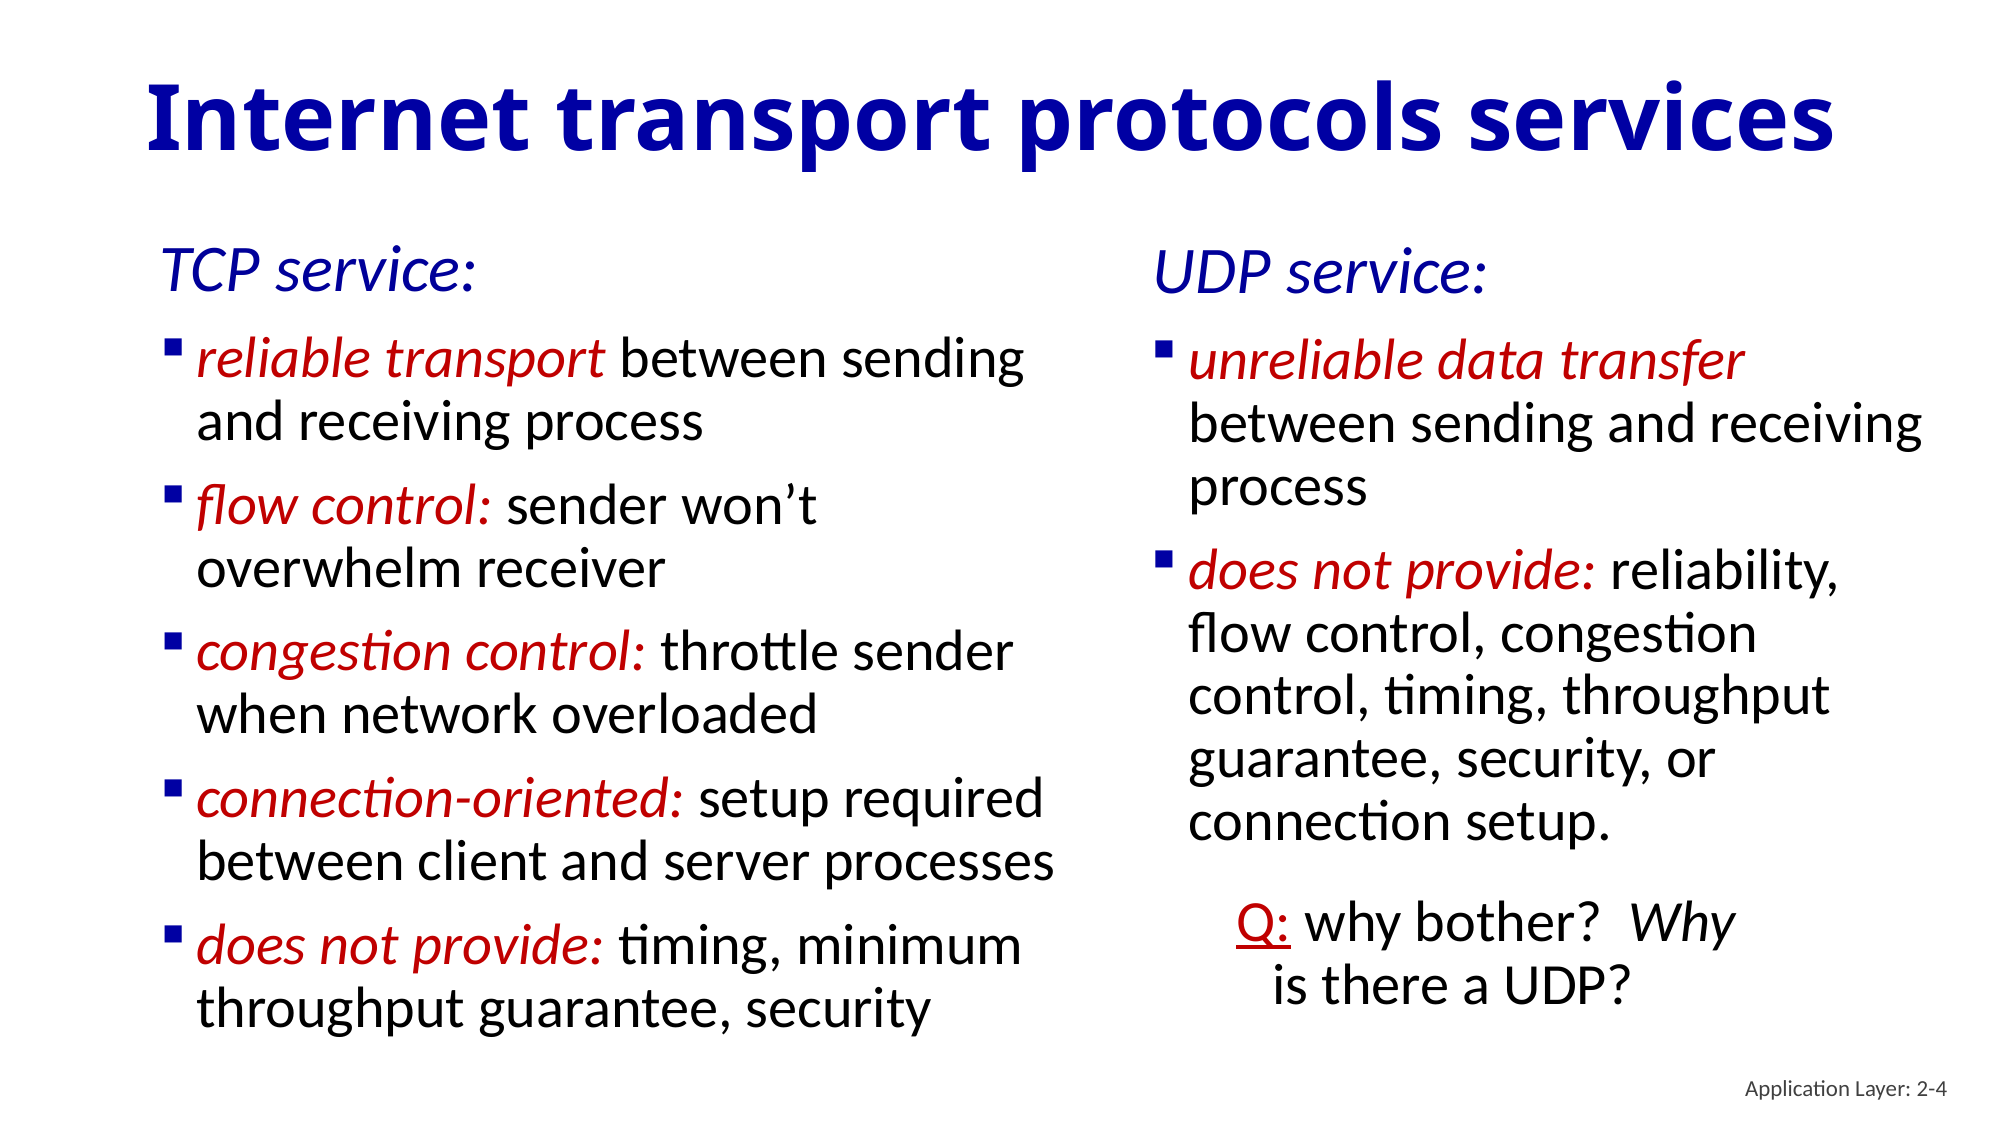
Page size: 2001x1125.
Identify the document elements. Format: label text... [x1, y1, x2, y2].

slide_number Application Layer: 2-4 [1512, 1056, 1963, 1117]
text_box UDP service: unreliable data transfer between sending and receiving process does not provide: reliability, flow control, congestion control, timing, throughput guarantee, security, or connection setup. [1135, 228, 1963, 992]
title Internet transport protocols services [131, 47, 1856, 195]
text_box Q: why bother? Why is there a UDP? [1200, 883, 1800, 1091]
text_box TCP service: reliable transport between sending and receiving process flow control: sender won’t overwhelm receiver congestion control: throttle sender when network overloaded connection-oriented: setup required between client and server processes does not provide: timing, minimum throughput guarantee, security [123, 226, 1111, 1040]
